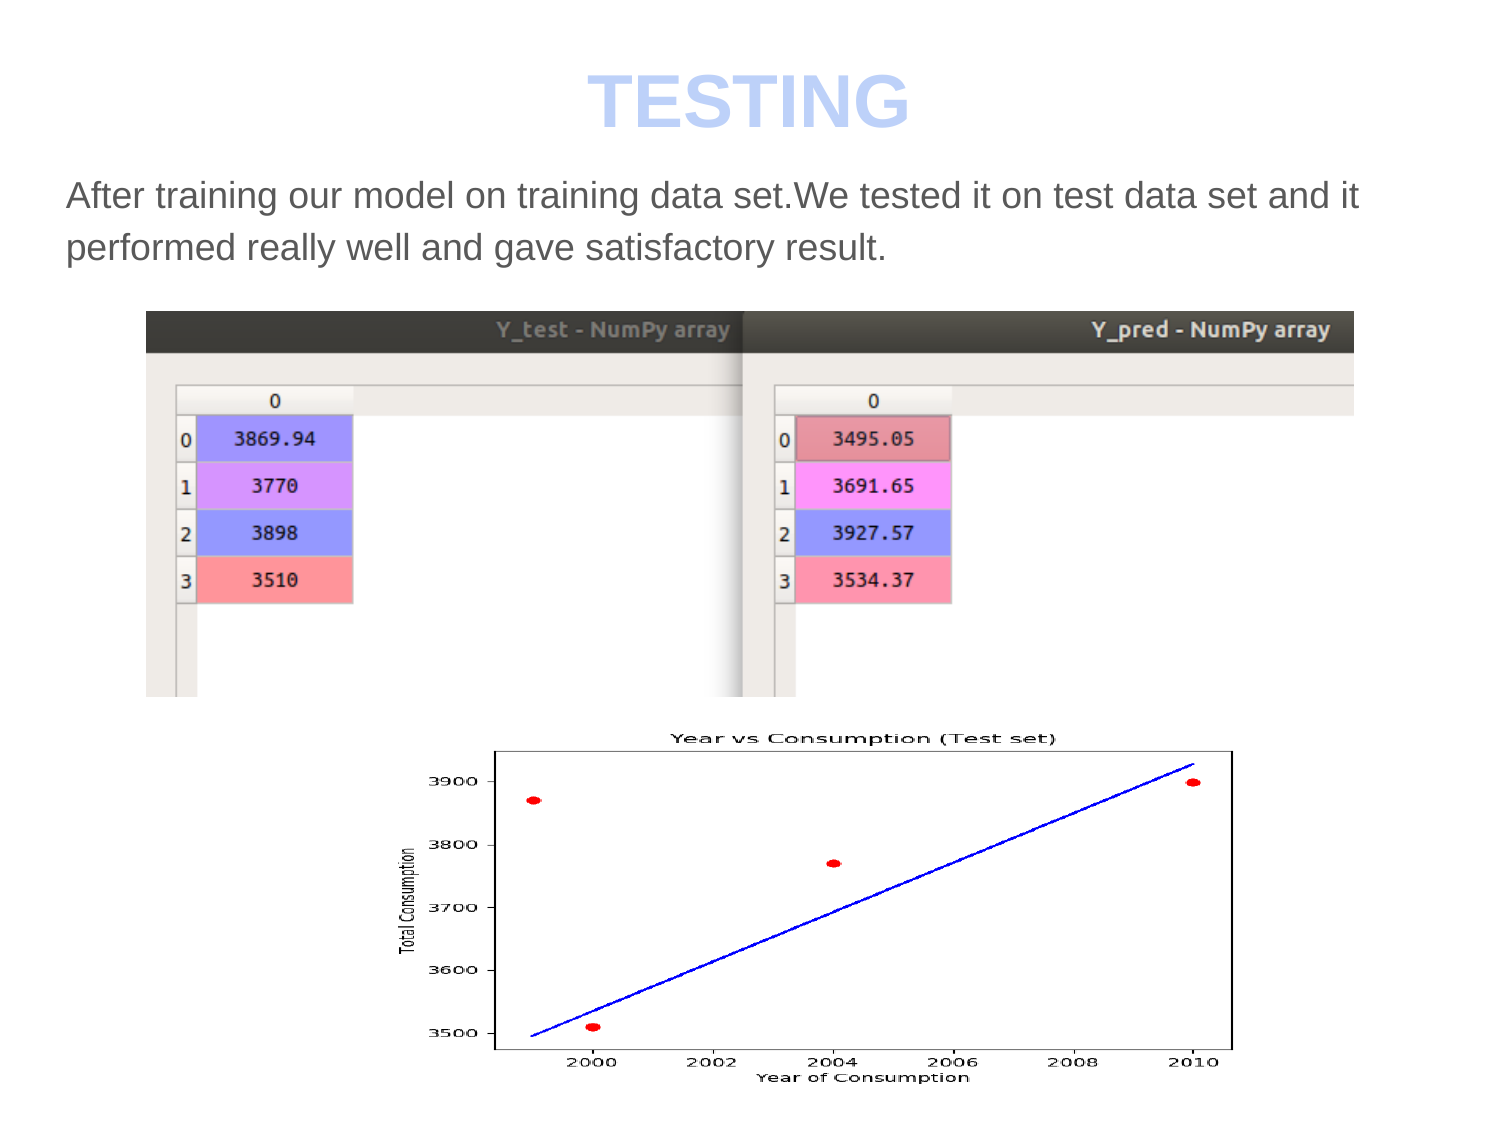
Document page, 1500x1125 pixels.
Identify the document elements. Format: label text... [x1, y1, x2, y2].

picture [379, 713, 1288, 1093]
text_box TESTING [51, 24, 1449, 149]
text_box After training our model on training data set.We tested it on test data set and it performed really well and gave satisfactory result. [51, 149, 1449, 295]
picture [145, 311, 1355, 697]
